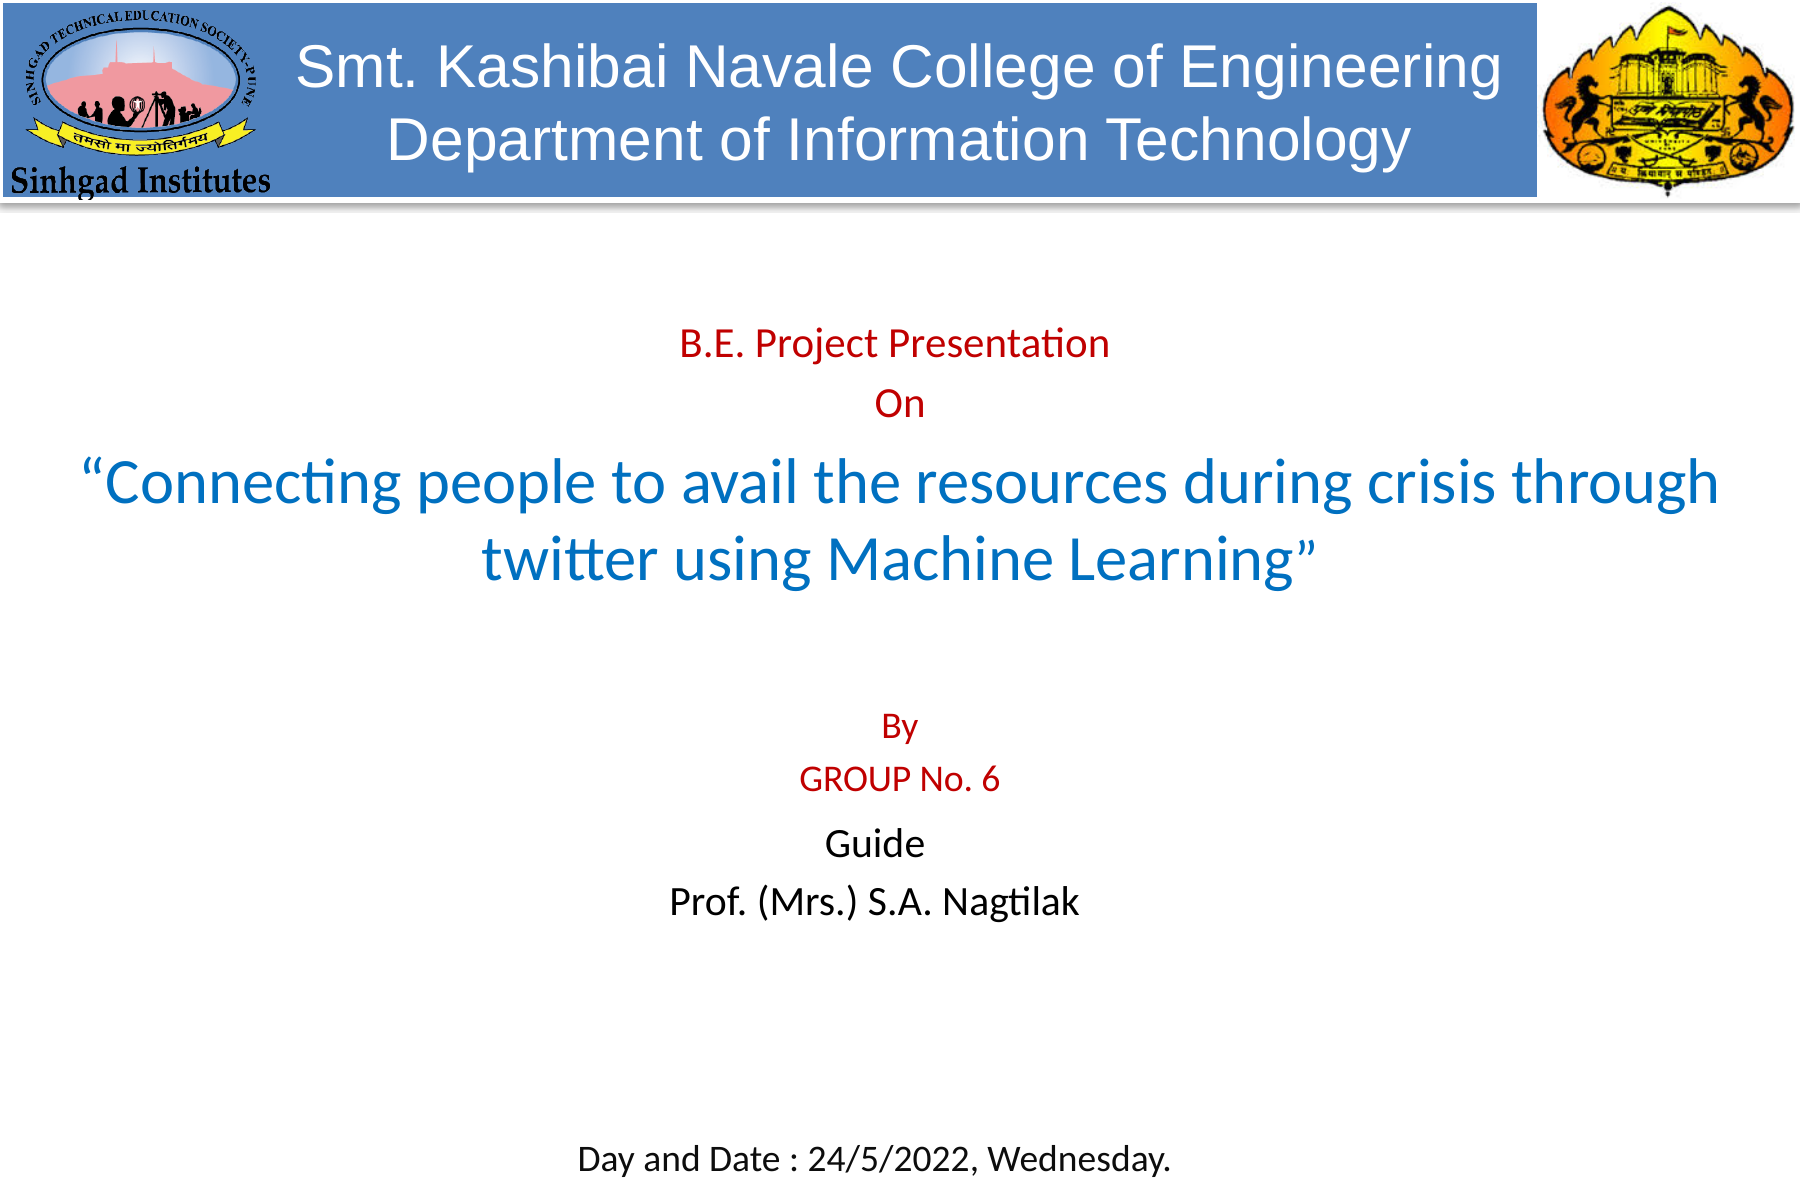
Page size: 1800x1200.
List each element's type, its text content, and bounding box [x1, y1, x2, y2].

picture [1537, 2, 1800, 200]
text_box Guide Prof. (Mrs.) S.A. Nagtilak [117, 807, 1633, 967]
subtitle B.E. Project Presentation On “Connecting people to avail the resources during crisis through twitter using Machine Learning” By GROUP No. 6 [56, 305, 1744, 813]
text_box Day and Date : 24/5/2022, Wednesday. [0, 1124, 1775, 1188]
title Smt. Kashibai Navale College of Engineering Department of Information Technology [275, 0, 1538, 203]
picture [0, 2, 279, 200]
